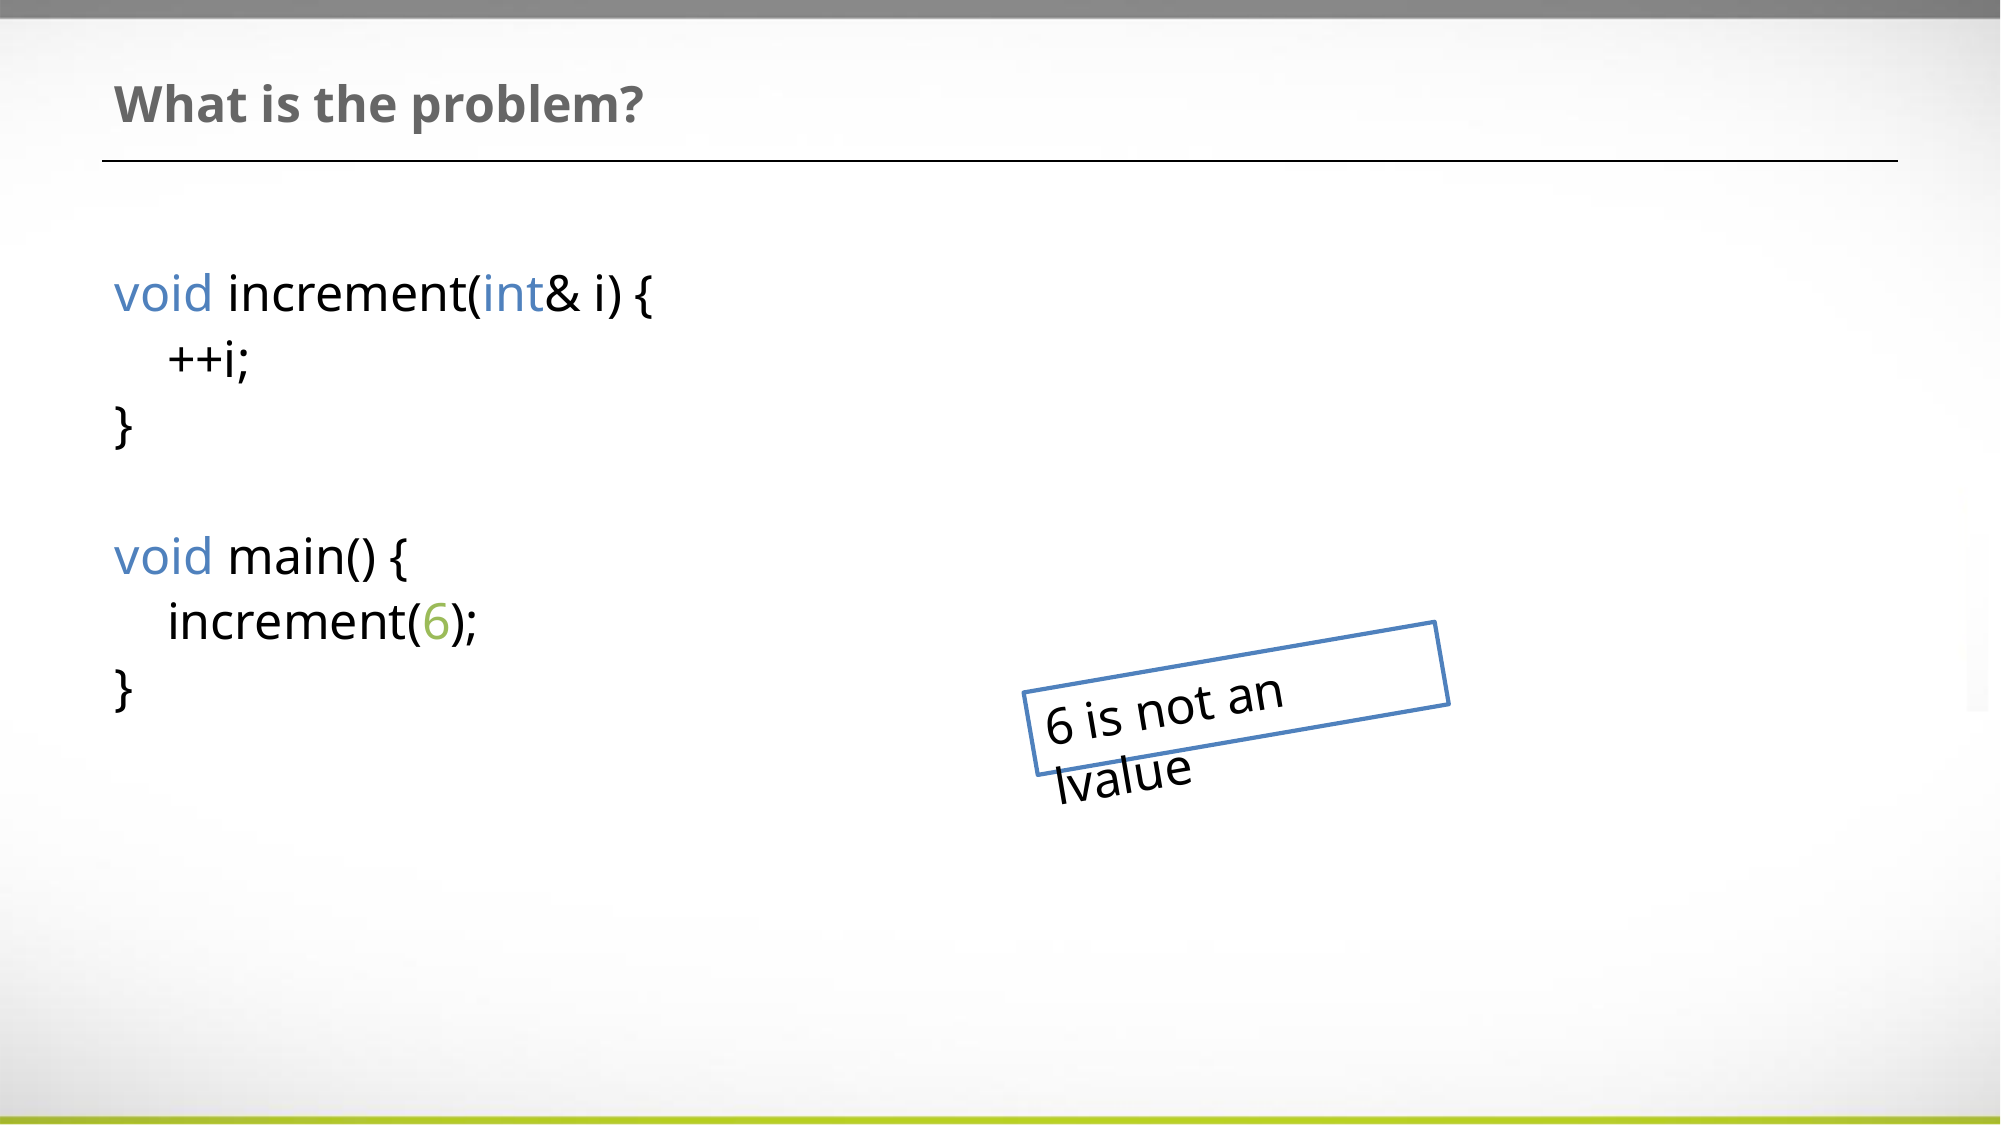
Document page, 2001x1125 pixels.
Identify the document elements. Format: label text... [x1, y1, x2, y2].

text_box 6 is not an lvalue [1023, 621, 1449, 775]
title What is the problem? [99, 45, 1900, 161]
picture [0, 0, 2001, 1125]
list void increment(int& i) { ++i; } void main() { increment(6); } [99, 260, 1450, 1004]
